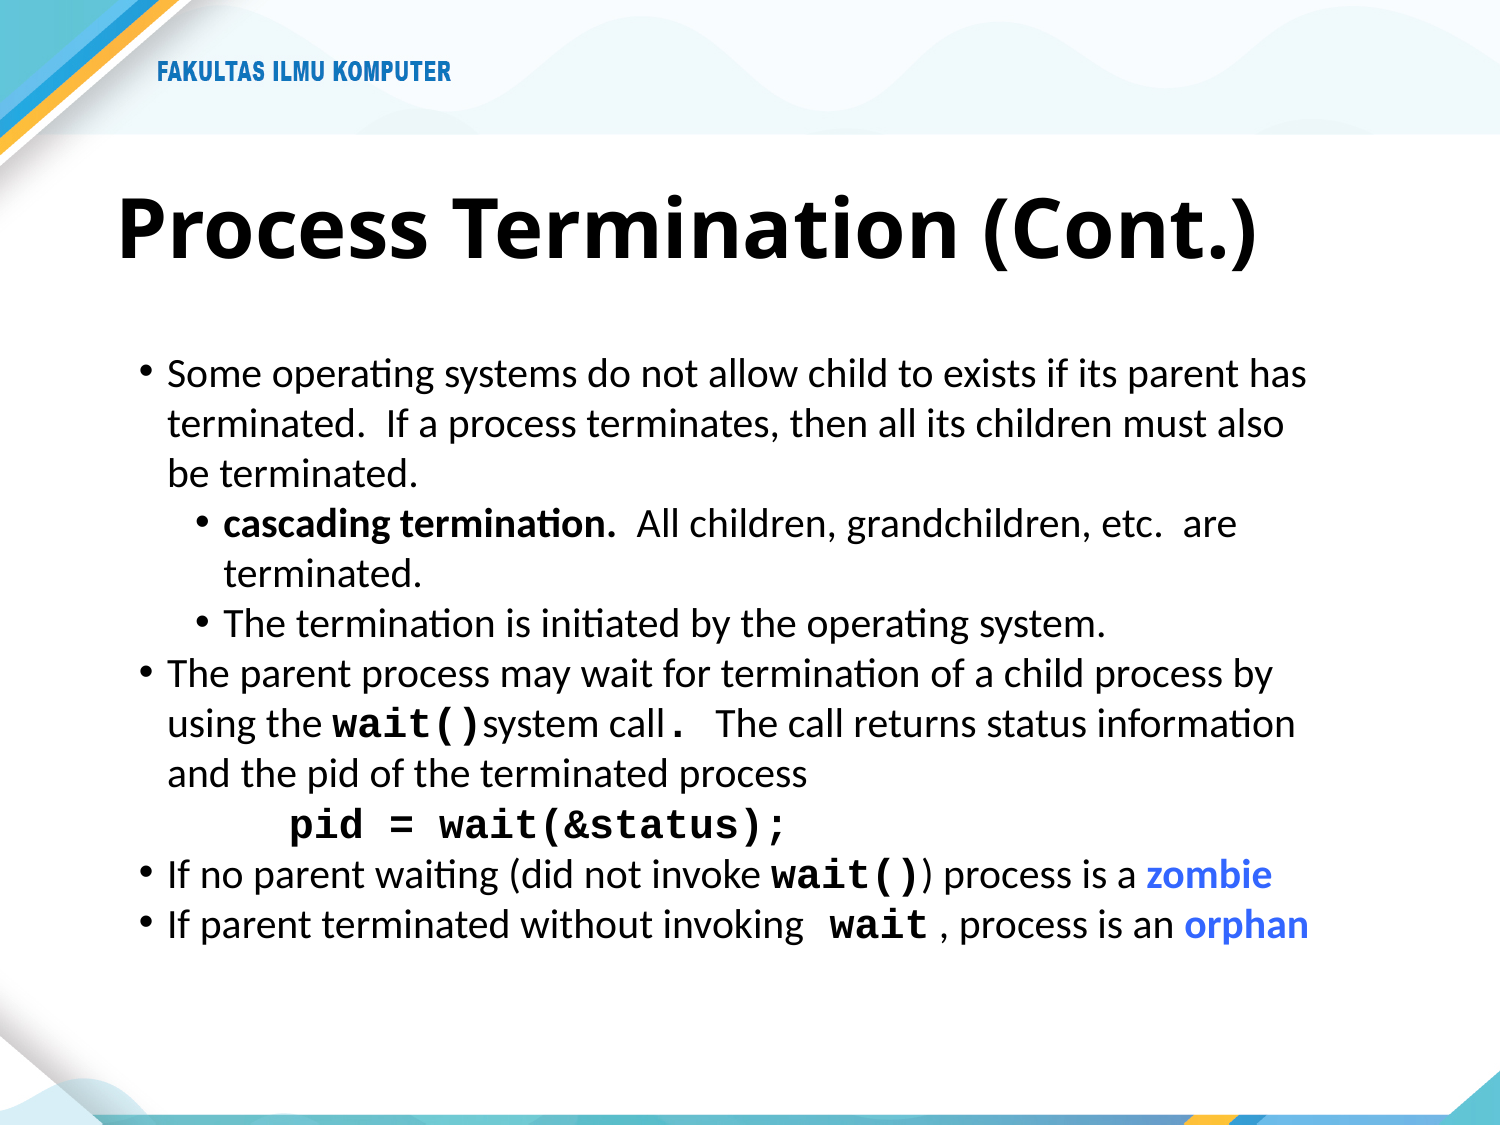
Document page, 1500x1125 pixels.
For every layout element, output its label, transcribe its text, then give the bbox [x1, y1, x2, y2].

title Process Termination (Cont.) [100, 184, 1451, 279]
picture [0, 0, 1500, 1125]
list Some operating systems do not allow child to exists if its parent has terminated. If a process terminates, then all its children must also be terminated. cascading termination. All children, grandchildren, etc. are terminated. The termination is initiated by the operating system. The parent process may wait for termination of a child process by using the wait()system call. The call returns status information and the pid of the terminated process pid = wait(&status); If no parent waiting (did not invoke wait()) process is a zombie If parent terminated without invoking wait , process is an orphan [123, 338, 1333, 1023]
